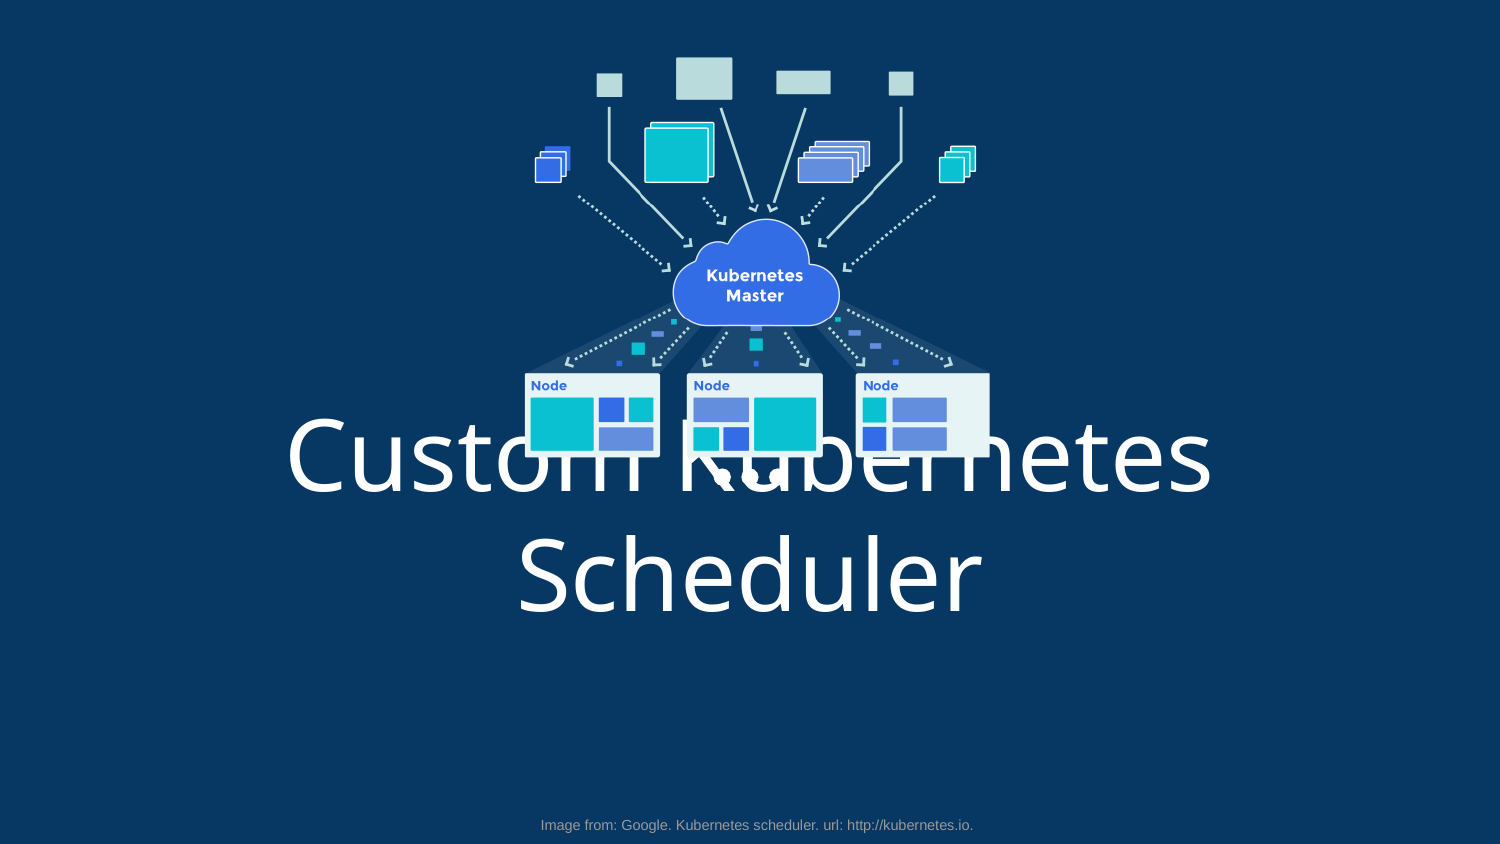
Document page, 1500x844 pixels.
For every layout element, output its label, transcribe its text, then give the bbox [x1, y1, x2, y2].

text_box Image from: Google. Kubernetes scheduler. url: http://kubernetes.io. [422, 801, 1092, 844]
picture [524, 54, 990, 464]
title Custom Kubernetes Scheduler [110, 452, 1390, 737]
